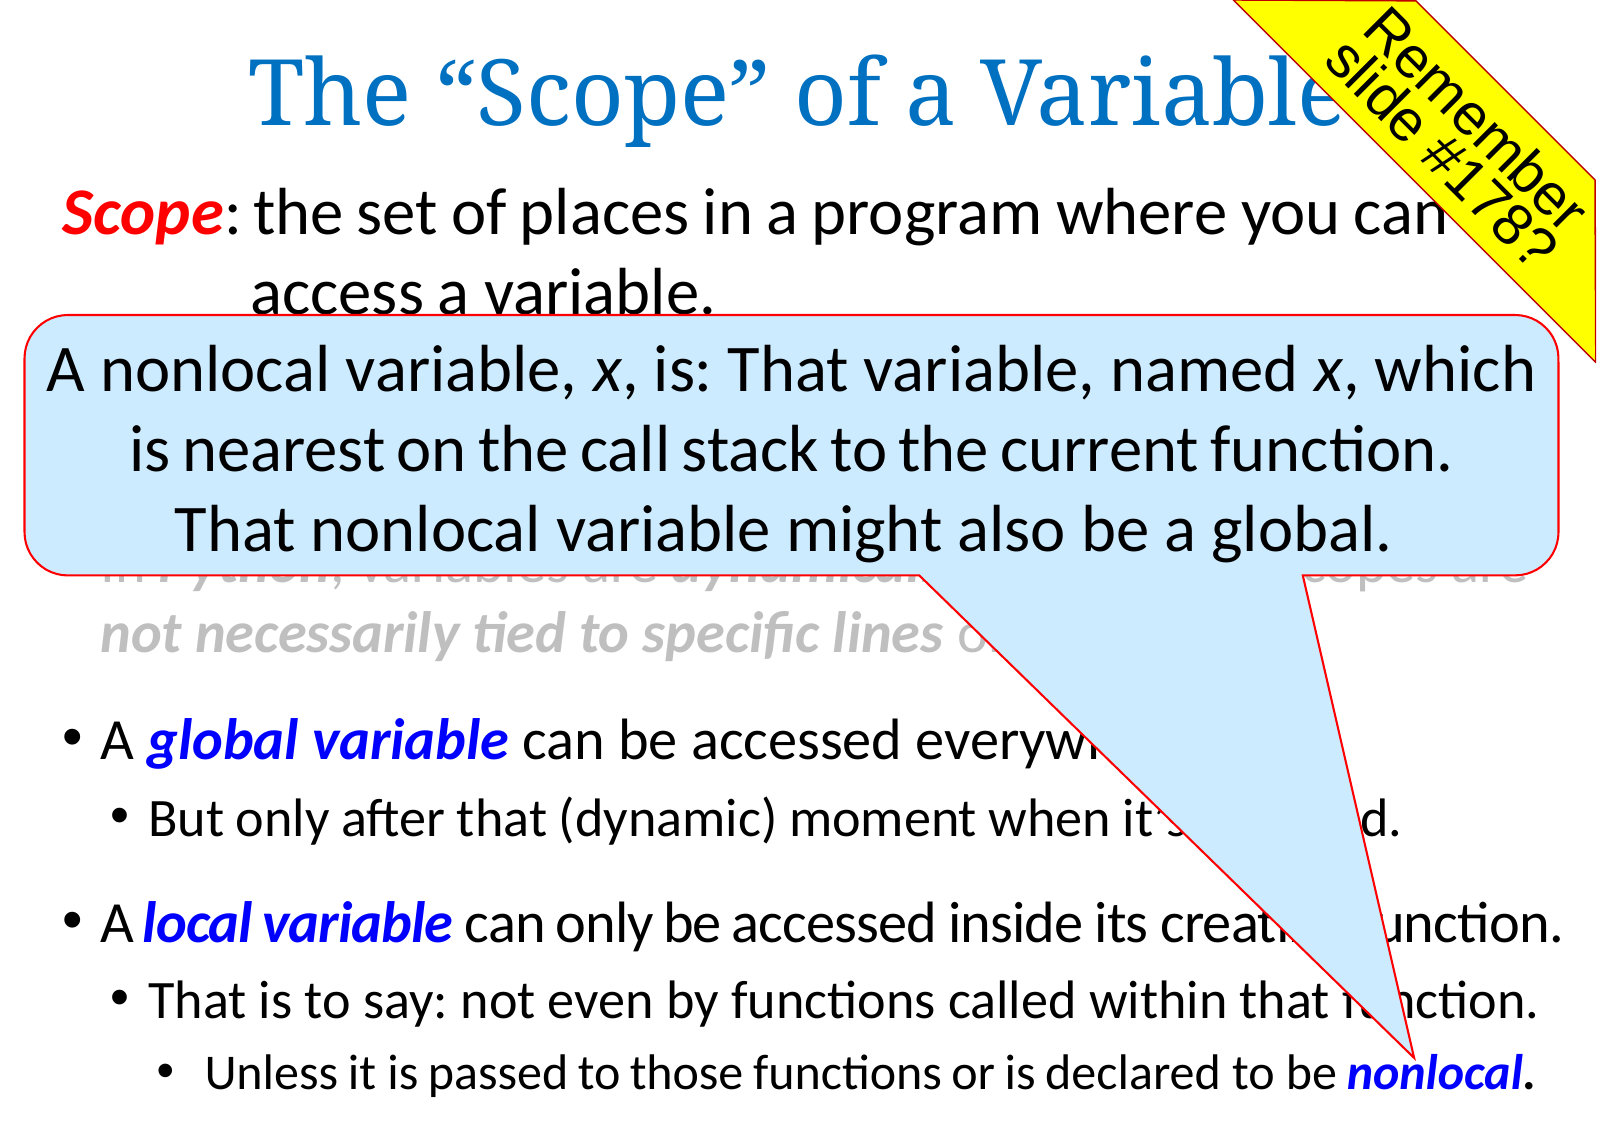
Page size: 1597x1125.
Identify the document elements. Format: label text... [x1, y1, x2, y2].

text_box The “Scope” of a Variable [1431, 14, 1596, 177]
text_box Remember slide #178? [1233, 0, 1596, 363]
text_box A nonlocal variable, x, is: That variable, named x, which is nearest on the call stack to the current function. That nonlocal variable might also be a global. [23, 313, 1560, 1062]
text_box The “Scope” of a Variable [0, 14, 1409, 177]
list Scope: the set of places in a program where you can access a variable. In languages like C, variables are statically declared, so scopes are also static: the “set of places” will be specific lines of code. In Python, variables are dynamically declared, so scopes are not necessarily tied to specific lines of code. A global variable can be accessed everywhere. But only after that (dynamic) moment when it’s declared. A local variable can only be accessed inside its creating function. That is to say: not even by functions called within that function. Unless it is passed to those functions or is declared to be nonlocal. [47, 160, 1597, 1116]
